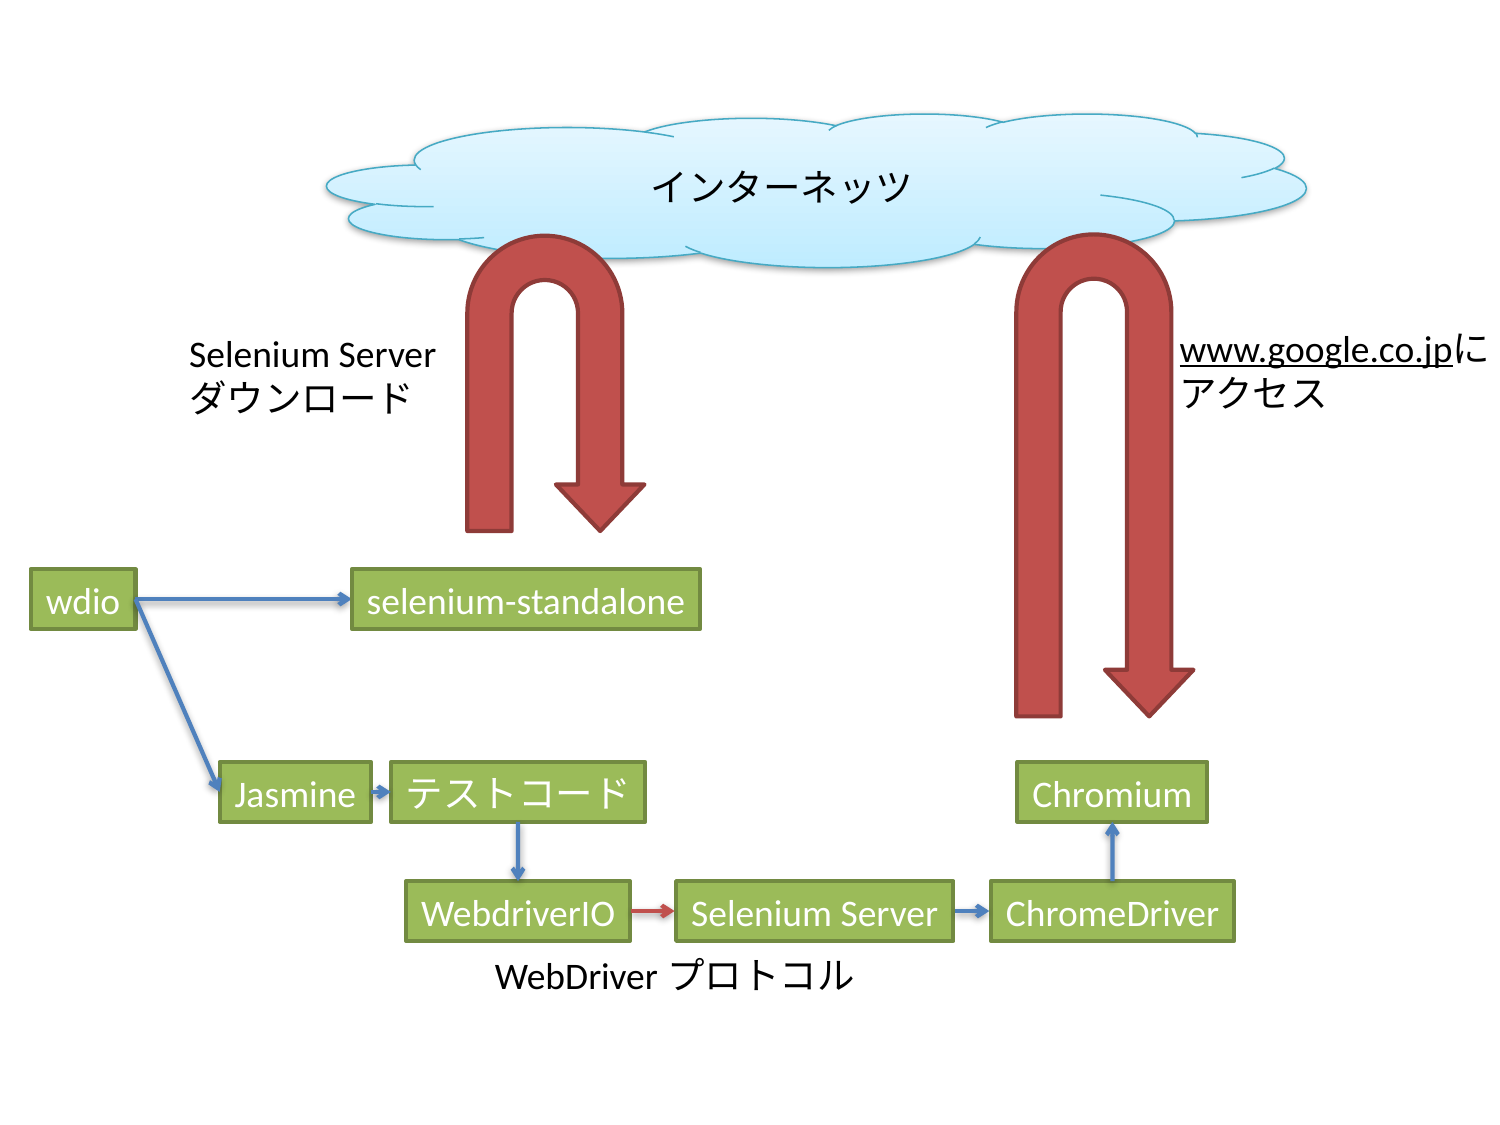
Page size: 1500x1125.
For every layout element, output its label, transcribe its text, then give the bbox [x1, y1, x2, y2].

text_box Selenium Server ダウンロード [174, 322, 452, 428]
text_box www.google.co.jpに アクセス [1164, 317, 1500, 423]
text_box Selenium Server [674, 879, 955, 943]
text_box WebDriverプロトコル [480, 944, 870, 1005]
text_box インターネッツ [325, 113, 1308, 269]
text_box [135, 598, 220, 793]
text_box ChromeDriver [989, 879, 1236, 943]
text_box WebdriverIO [404, 879, 632, 943]
text_box wdio [29, 567, 138, 631]
text_box Jasmine [218, 760, 373, 824]
text_box テストコード [389, 760, 647, 824]
text_box selenium-standalone [350, 567, 702, 631]
text_box [465, 233, 647, 534]
text_box Chromium [1015, 760, 1209, 824]
text_box [1014, 232, 1196, 719]
